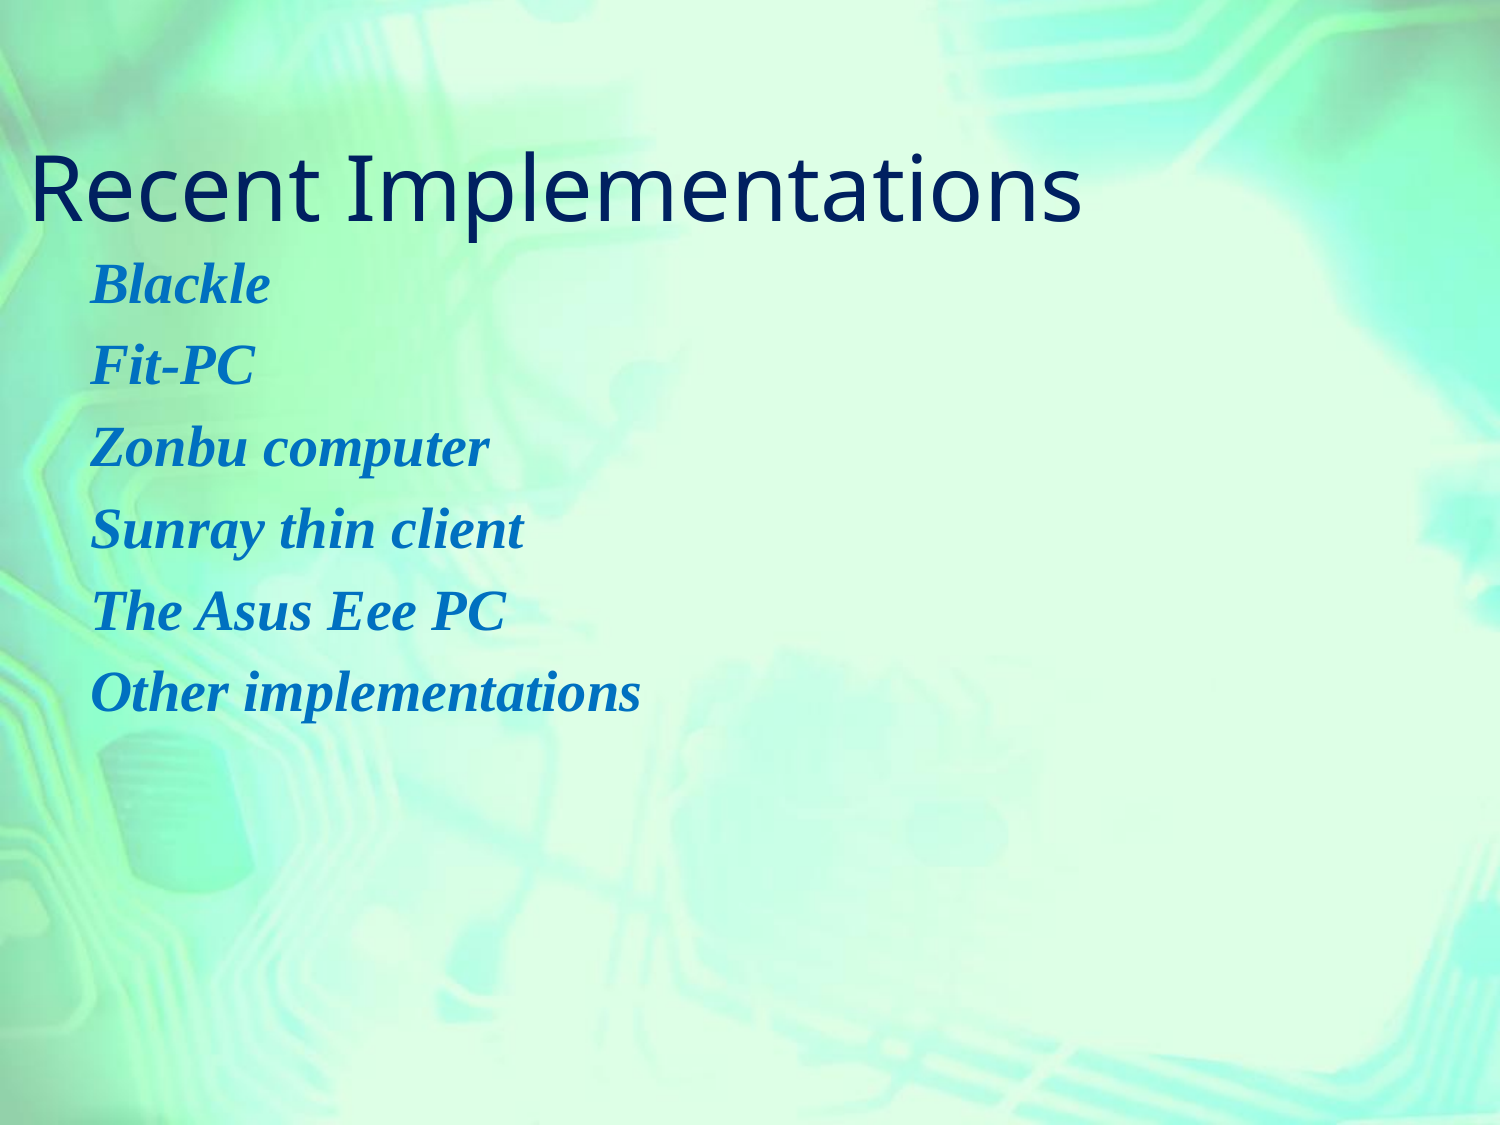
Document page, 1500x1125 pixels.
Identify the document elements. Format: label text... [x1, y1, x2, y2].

picture [0, 0, 1500, 1125]
list Blackle Fit-PC Zonbu computer Sunray thin client The Asus Eee PC Other implementations [75, 237, 1425, 1005]
title Recent Implementations [12, 107, 1363, 263]
